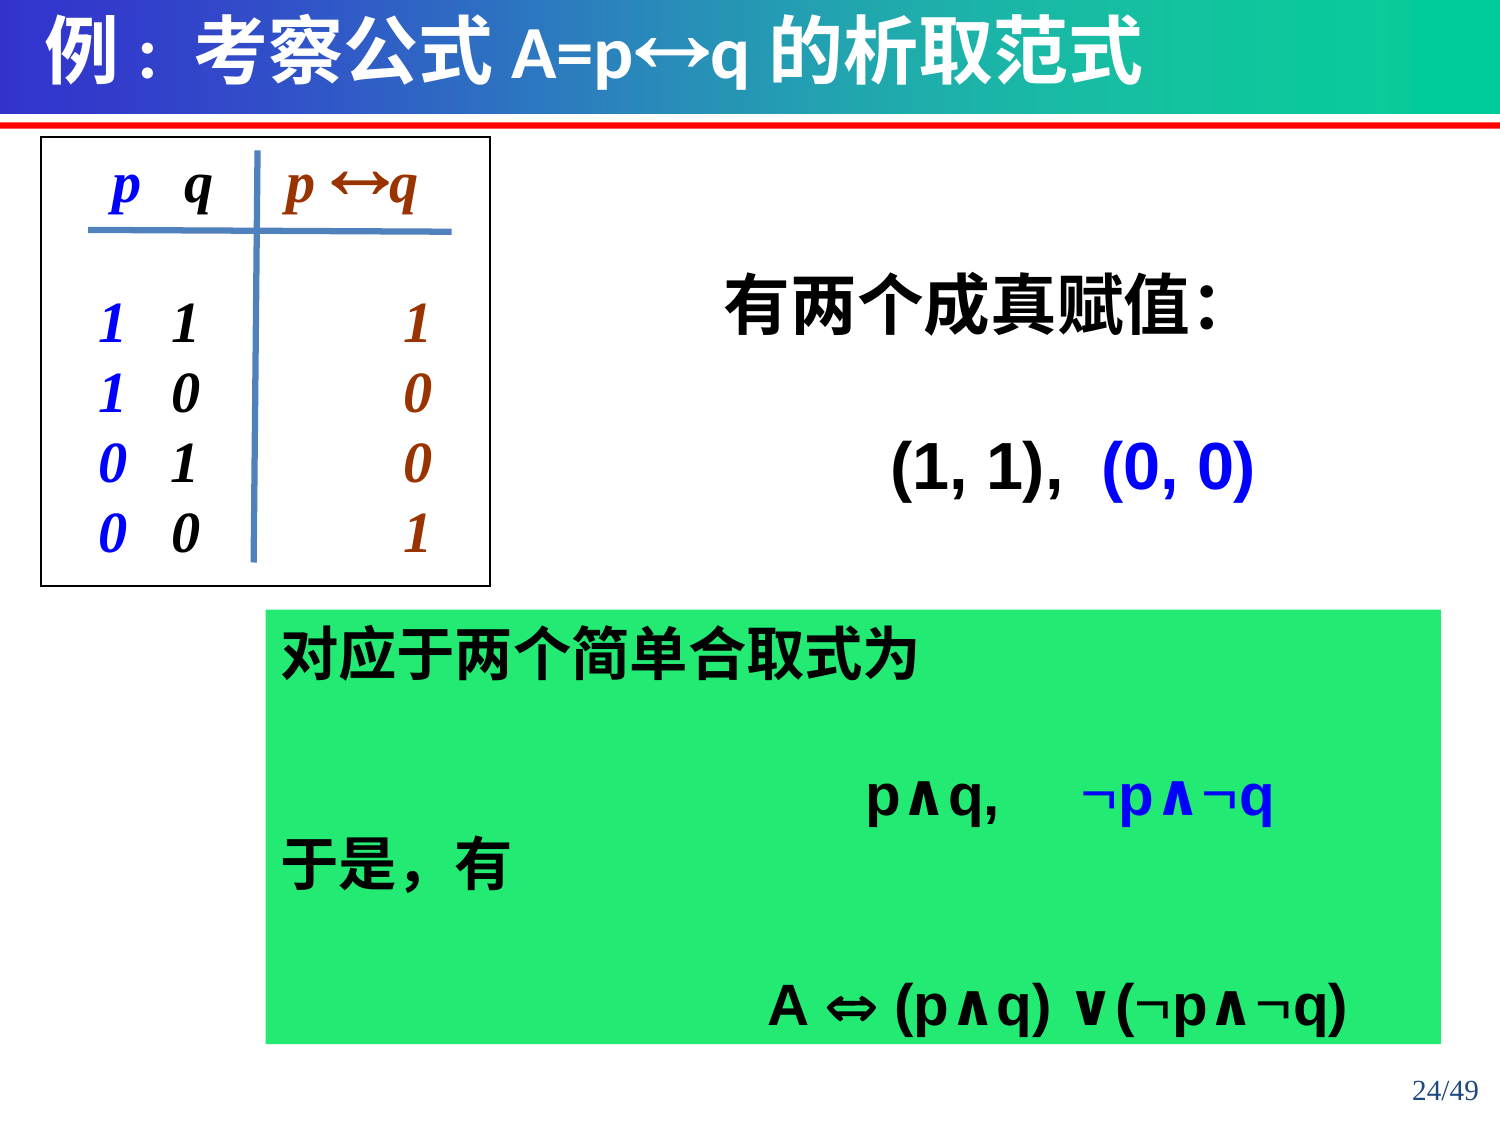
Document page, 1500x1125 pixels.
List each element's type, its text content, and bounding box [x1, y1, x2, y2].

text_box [40, 136, 491, 587]
picture [0, 0, 1500, 114]
title 例: 考察公式A=pq的析取范式 [29, 0, 1436, 101]
slide_number 24/49 [1143, 1063, 1495, 1125]
text_box 对应于两个简单合取式为 p∧q, p∧q 于是，有 A  (p∧q) ∨(p∧q) [265, 609, 1441, 1045]
text_box 有两个成真赋值： (1, 1), (0, 0) [708, 255, 1459, 511]
